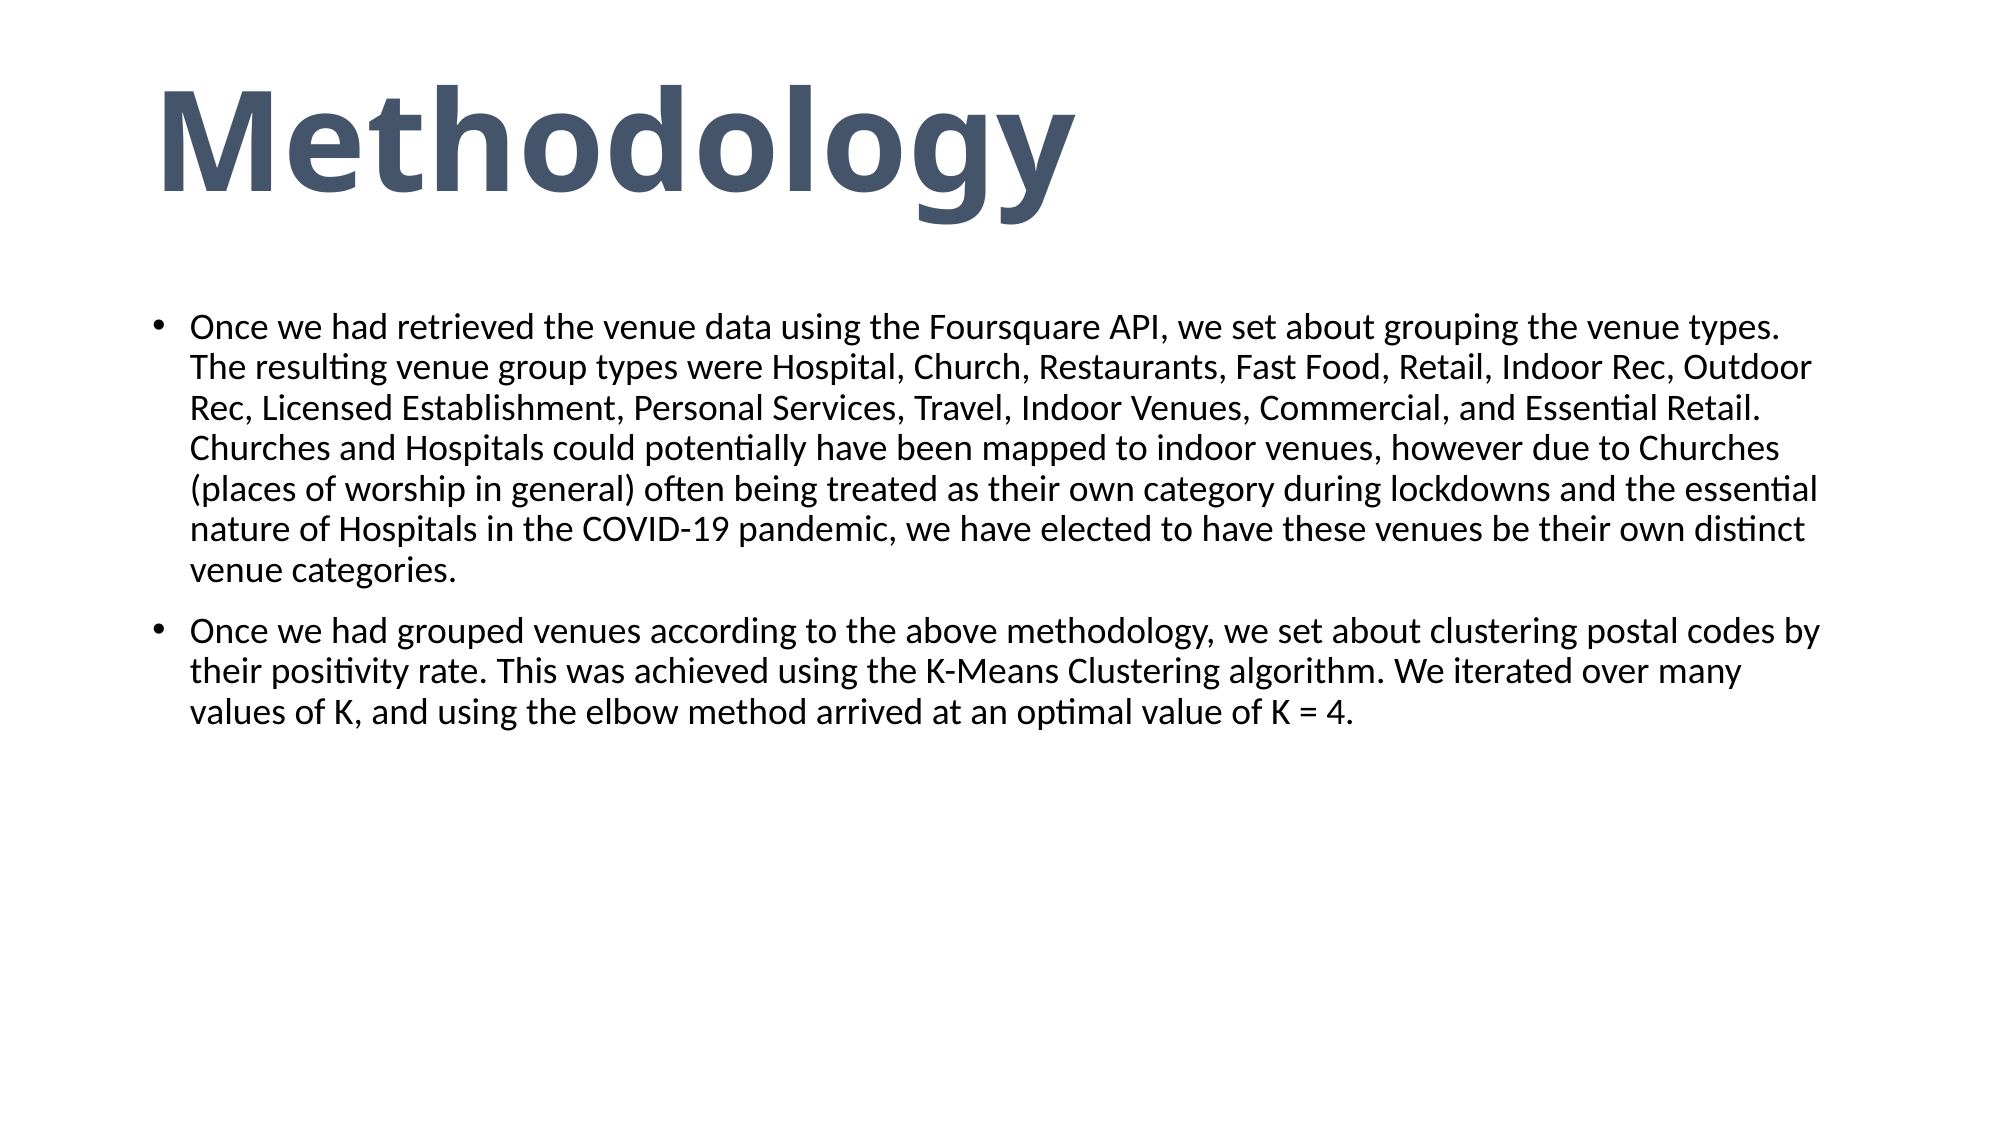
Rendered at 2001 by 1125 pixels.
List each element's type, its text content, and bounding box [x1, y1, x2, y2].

list Once we had retrieved the venue data using the Foursquare API, we set about grouping the venue types. The resulting venue group types were Hospital, Church, Restaurants, Fast Food, Retail, Indoor Rec, Outdoor Rec, Licensed Establishment, Personal Services, Travel, Indoor Venues, Commercial, and Essential Retail. Churches and Hospitals could potentially have been mapped to indoor venues, however due to Churches (places of worship in general) often being treated as their own category during lockdowns and the essential nature of Hospitals in the COVID-19 pandemic, we have elected to have these venues be their own distinct venue categories. Once we had grouped venues according to the above methodology, we set about clustering postal codes by their positivity rate. This was achieved using the K-Means Clustering algorithm. We iterated over many values of K, and using the elbow method arrived at an optimal value of K = 4. [137, 299, 1863, 1014]
title Methodology [137, 59, 1863, 278]
